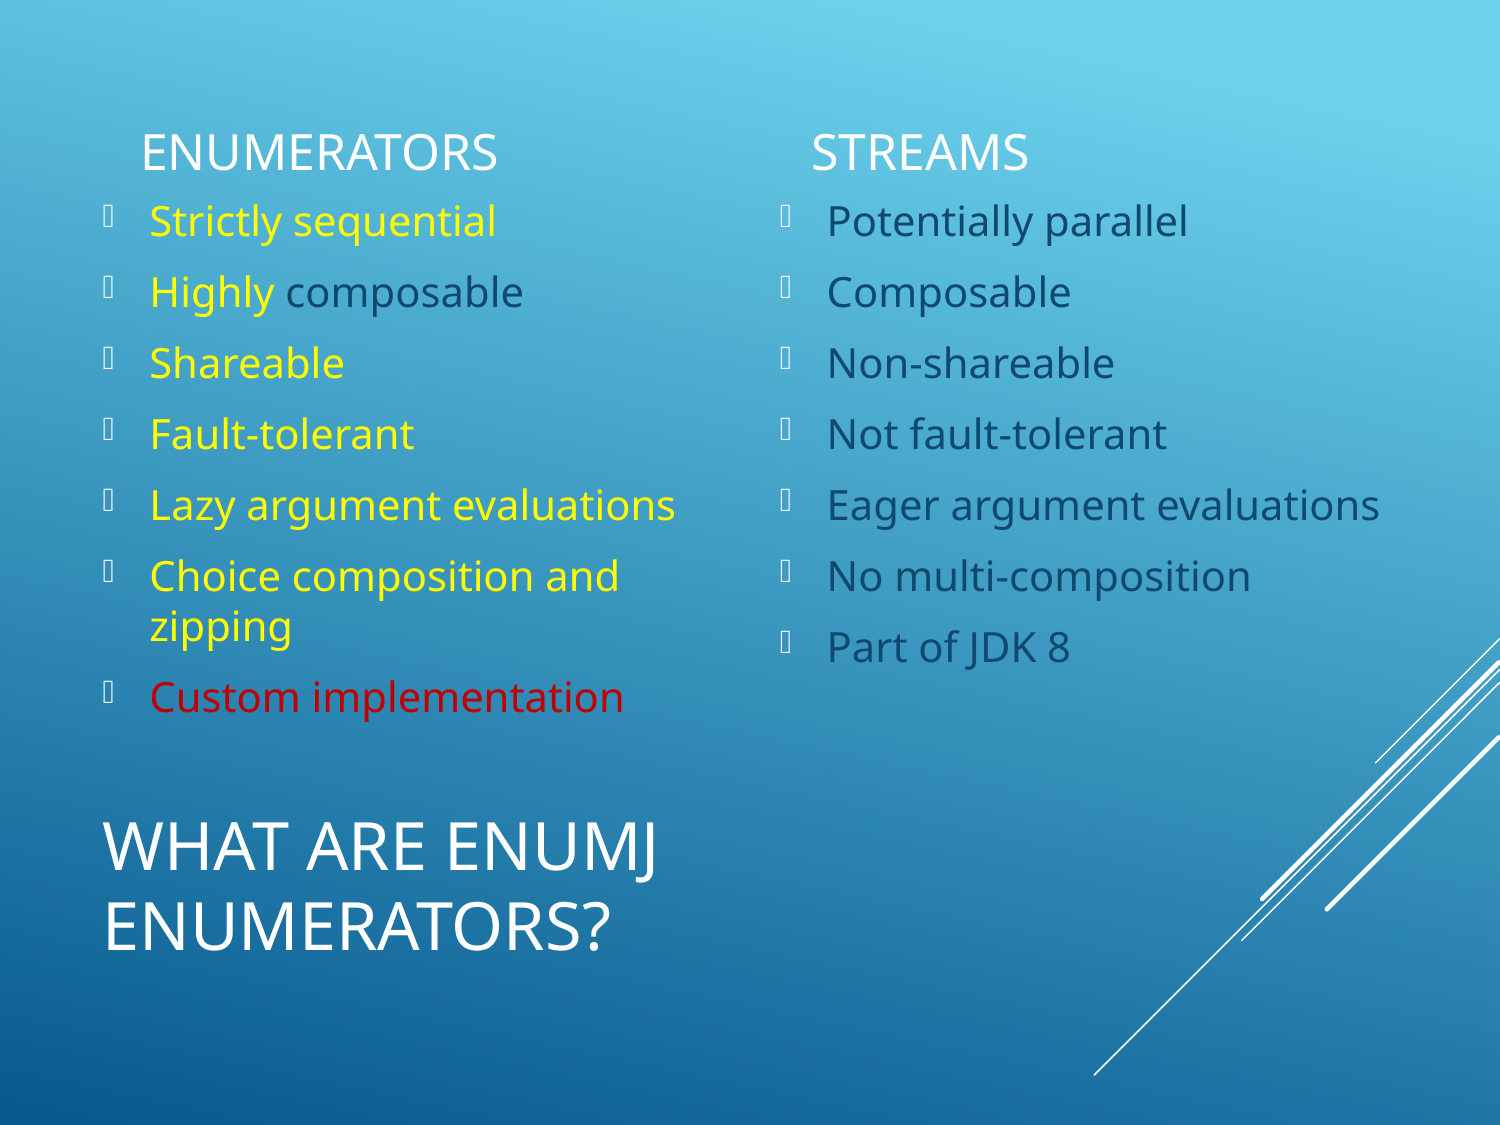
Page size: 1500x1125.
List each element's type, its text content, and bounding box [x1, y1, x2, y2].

list Streams [796, 92, 1414, 187]
list Strictly sequential Highly composable Shareable Fault-tolerant Lazy argument evaluations Choice composition and zipping Custom implementation [87, 187, 735, 781]
list Potentially parallel Composable Non-shareable Not fault-tolerant Eager argument evaluations No multi-composition Part of JDK 8 [764, 187, 1414, 781]
list enumerators [125, 87, 735, 187]
title What are EnumJ enumerators? [87, 780, 1163, 988]
